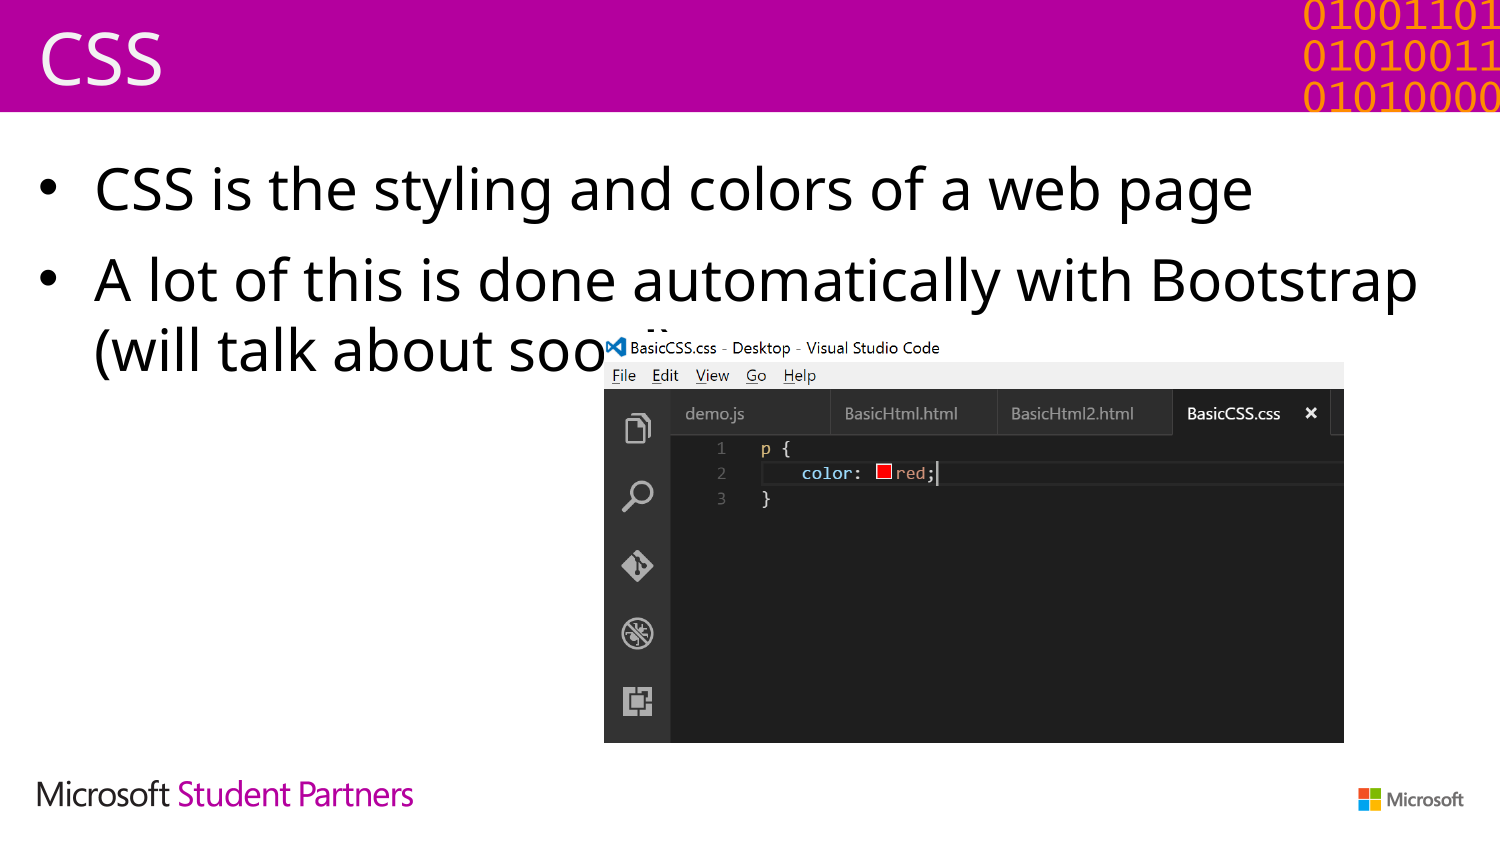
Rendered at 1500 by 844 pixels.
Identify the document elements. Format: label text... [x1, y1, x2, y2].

list CSS is the styling and colors of a web page A lot of this is done automatically with Bootstrap (will talk about soon!) [38, 151, 1469, 735]
picture [0, 0, 1500, 844]
title CSS [38, 23, 1285, 90]
